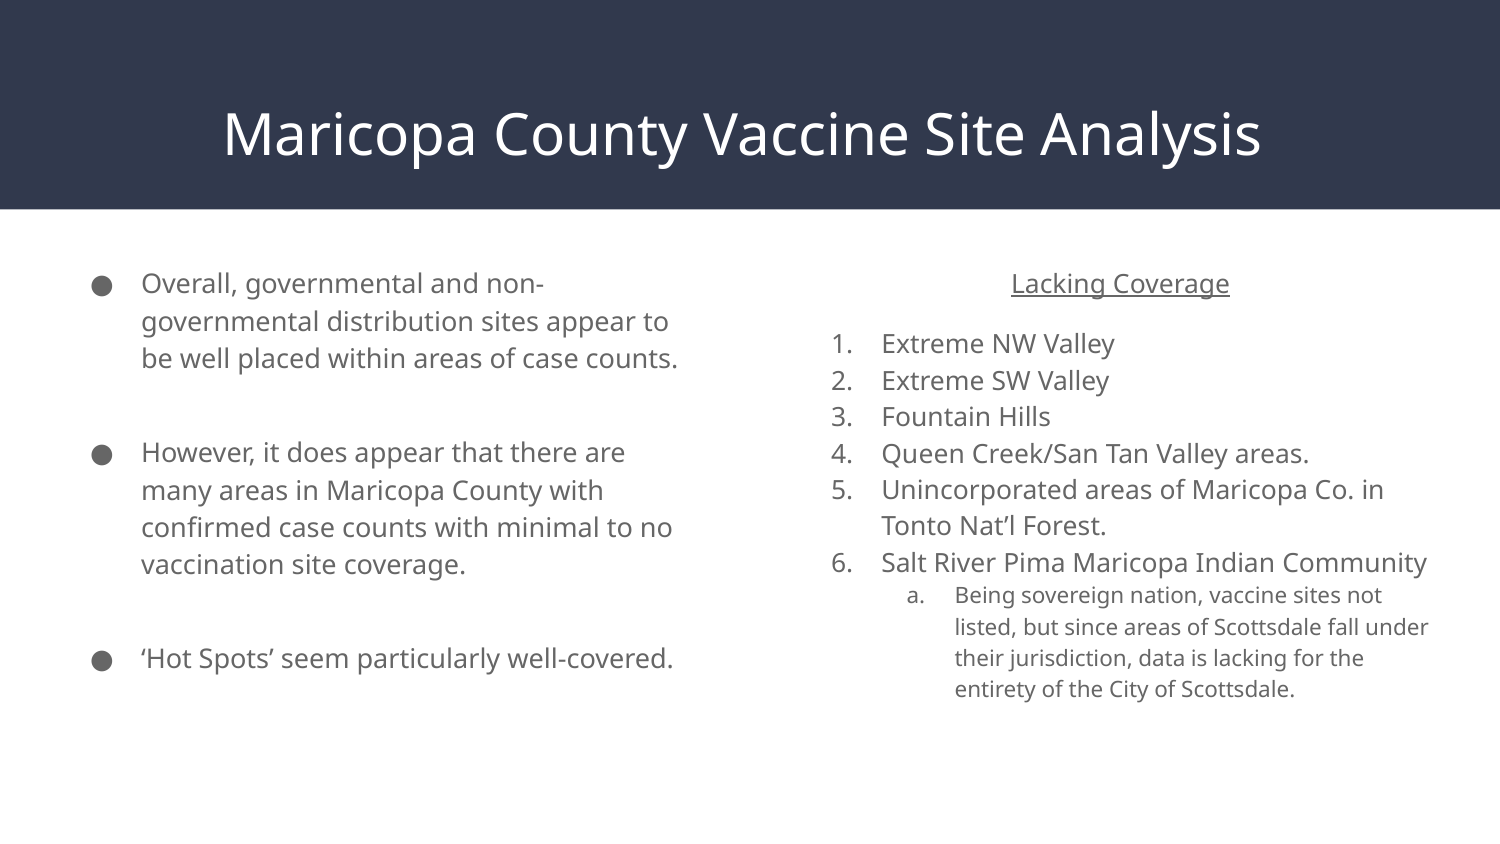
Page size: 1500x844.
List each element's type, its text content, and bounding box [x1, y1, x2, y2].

list Lacking Coverage Extreme NW Valley Extreme SW Valley Fountain Hills Queen Creek/San Tan Valley areas. Unincorporated areas of Maricopa Co. in Tonto Nat’l Forest. Salt River Pima Maricopa Indian Community Being sovereign nation, vaccine sites not listed, but since areas of Scottsdale fall under their jurisdiction, data is lacking for the entirety of the City of Scottsdale. [792, 247, 1449, 752]
list Overall, governmental and non-governmental distribution sites appear to be well placed within areas of case counts. However, it does appear that there are many areas in Maricopa County with confirmed case counts with minimal to no vaccination site coverage. ‘Hot Spots’ seem particularly well-covered. [51, 247, 708, 752]
title Maricopa County Vaccine Site Analysis [51, 82, 1449, 185]
